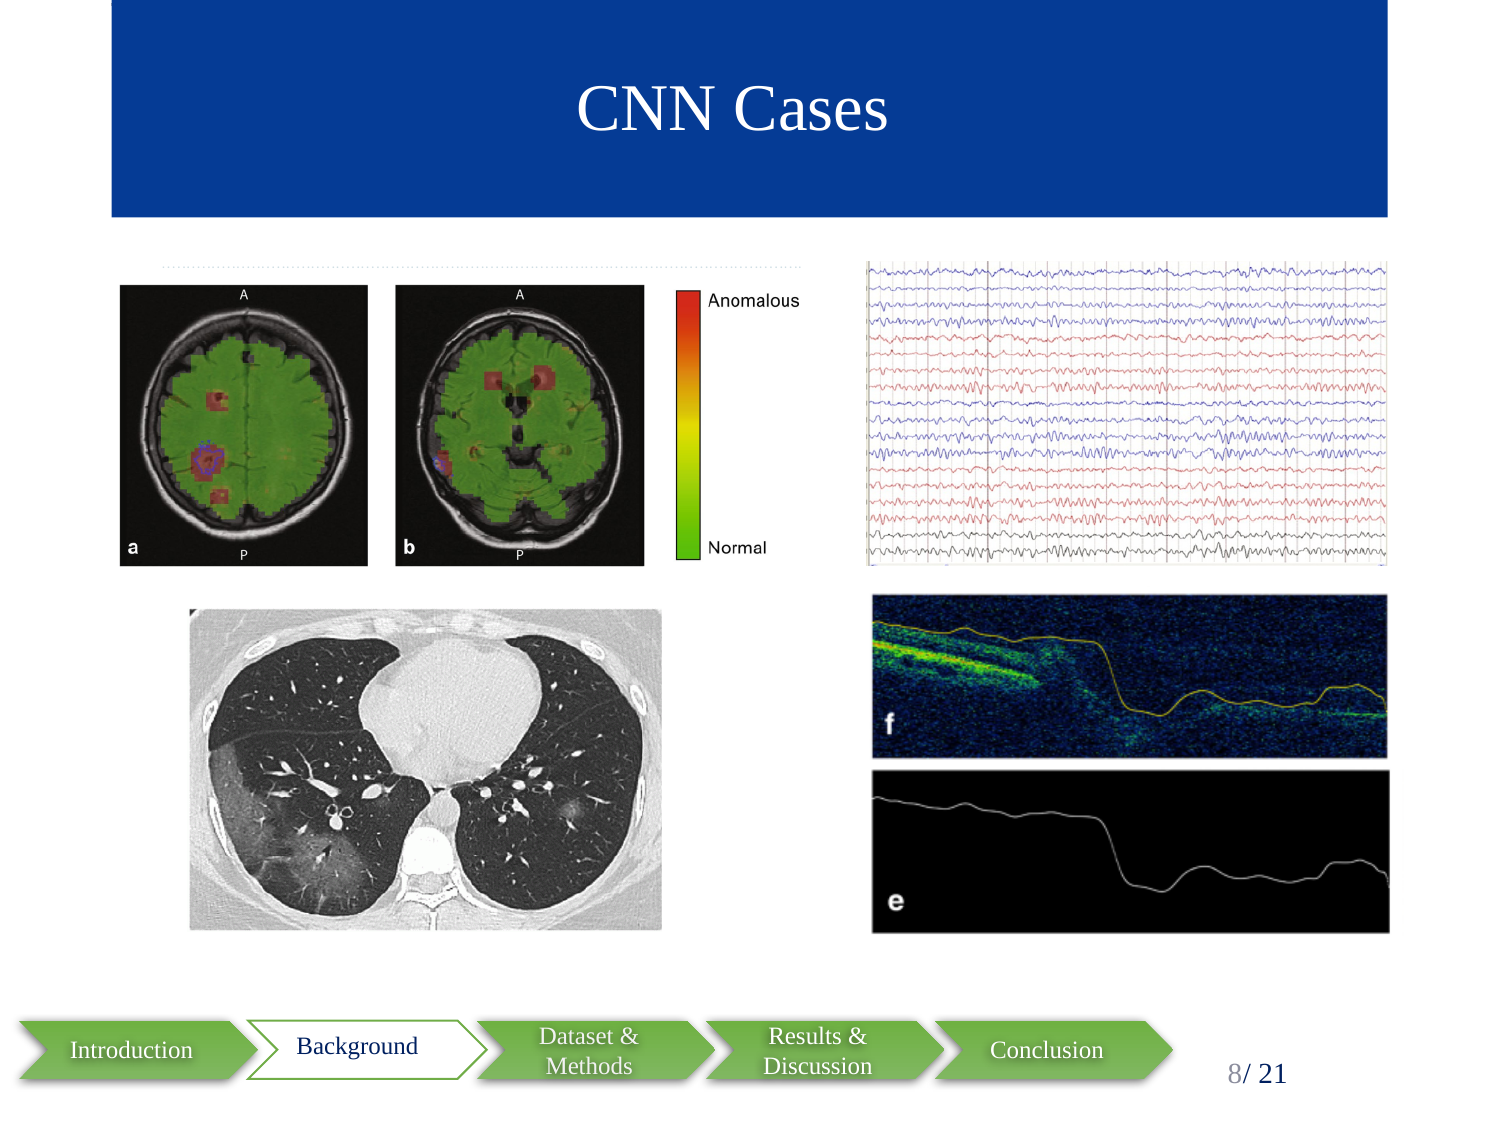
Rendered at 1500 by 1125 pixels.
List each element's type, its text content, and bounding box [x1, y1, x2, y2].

picture [857, 586, 1404, 940]
picture [187, 608, 662, 932]
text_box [945, 1020, 1174, 1079]
picture [866, 261, 1388, 566]
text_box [248, 1020, 476, 1079]
picture [111, 263, 809, 575]
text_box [705, 1011, 945, 1088]
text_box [476, 1011, 705, 1088]
slide_number 8 [1066, 1041, 1404, 1102]
text_box CNN Cases [111, 0, 1388, 218]
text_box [19, 1020, 248, 1079]
